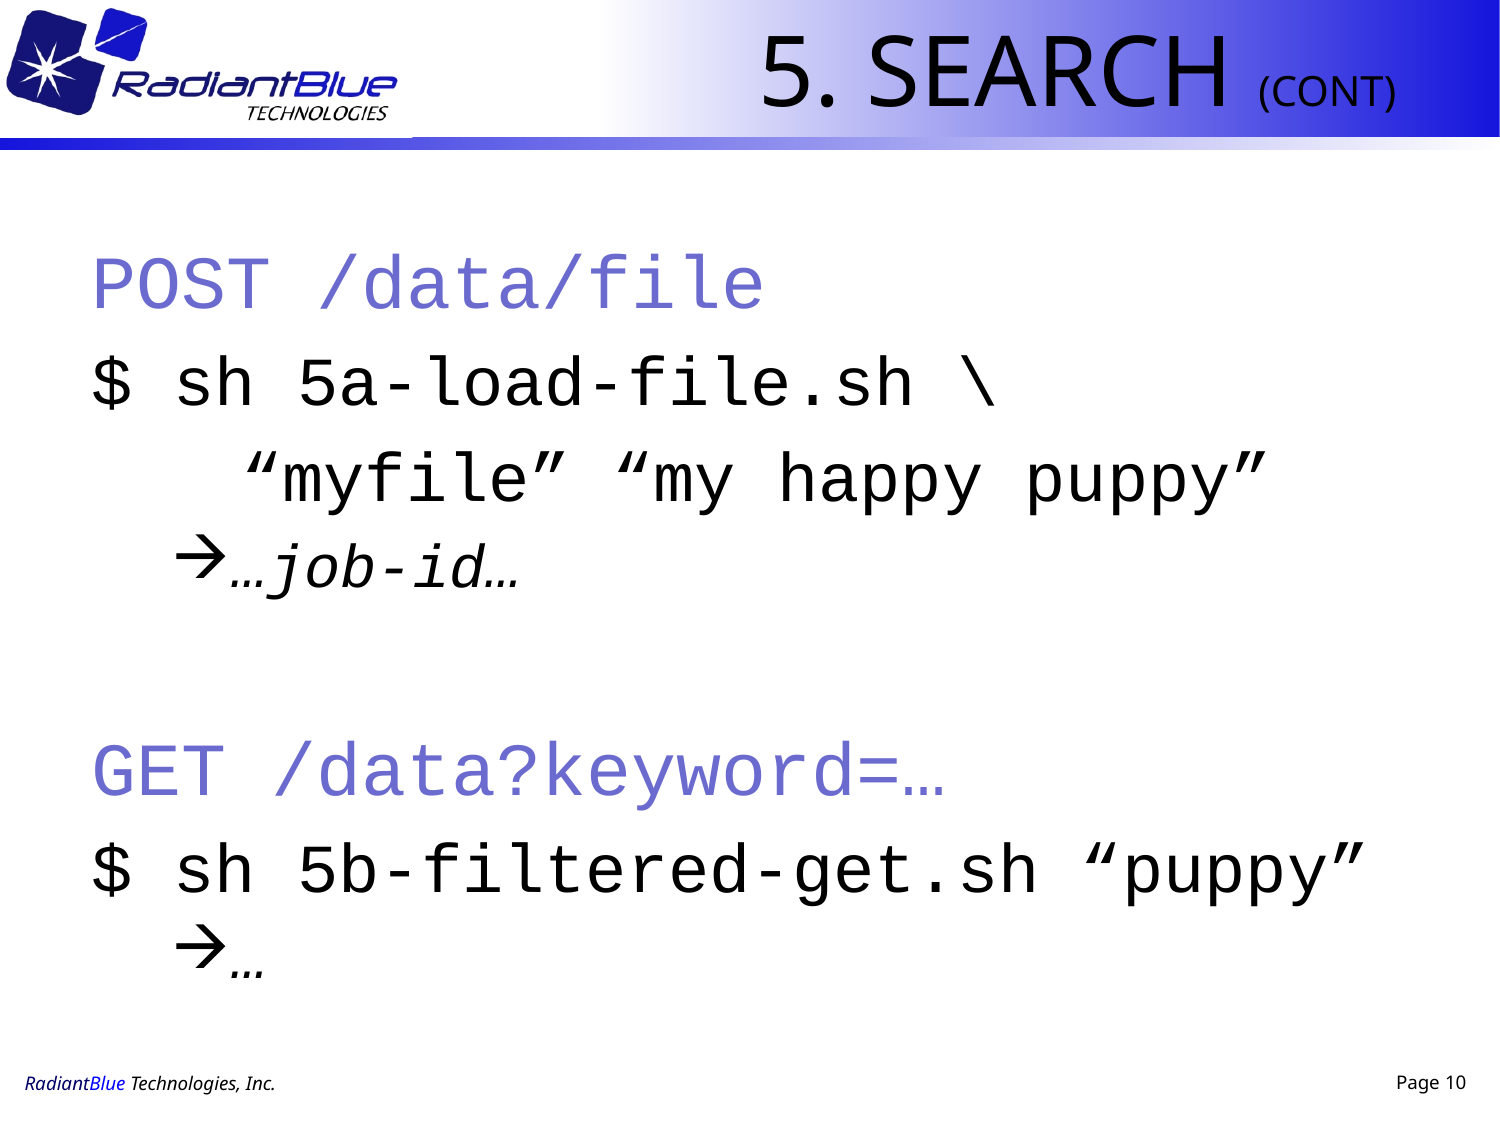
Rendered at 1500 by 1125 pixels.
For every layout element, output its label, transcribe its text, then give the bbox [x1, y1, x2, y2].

title 5. Search (cont) [450, 0, 1413, 143]
list POST /data/file $ sh 5a-load-file.sh \ “myfile” “my happy puppy” …job-id… GET /data?keyword=… $ sh 5b-filtered-get.sh “puppy” … [75, 224, 1438, 1005]
picture [0, 0, 413, 138]
